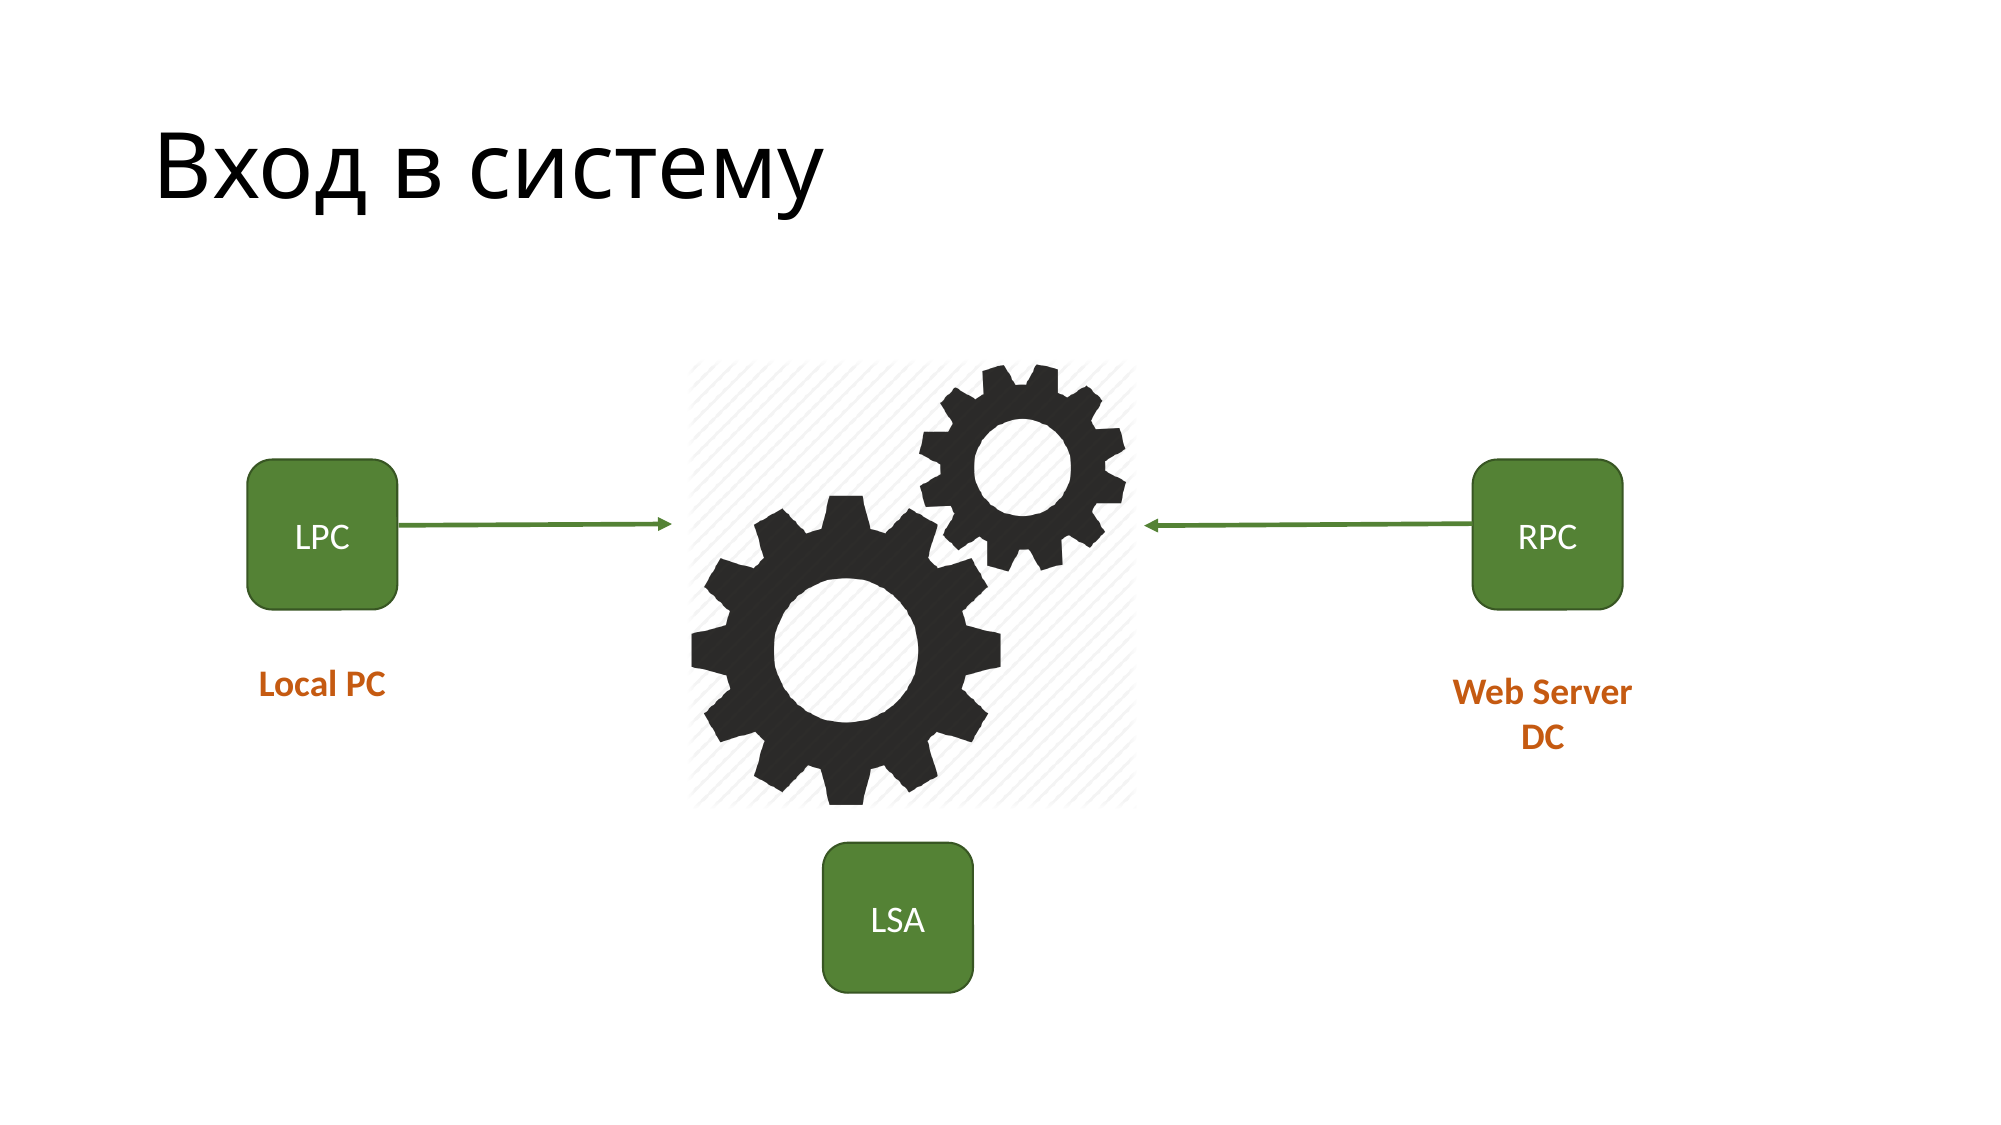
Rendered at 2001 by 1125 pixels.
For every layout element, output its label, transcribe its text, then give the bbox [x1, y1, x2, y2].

text_box RPC [1471, 458, 1624, 611]
text_box Web Server DC [1317, 659, 1768, 765]
text_box LPC [246, 458, 399, 611]
picture [686, 358, 1137, 809]
title Вход в систему [137, 59, 1863, 278]
text_box Local PC [97, 651, 548, 712]
text_box LSA [821, 841, 975, 994]
